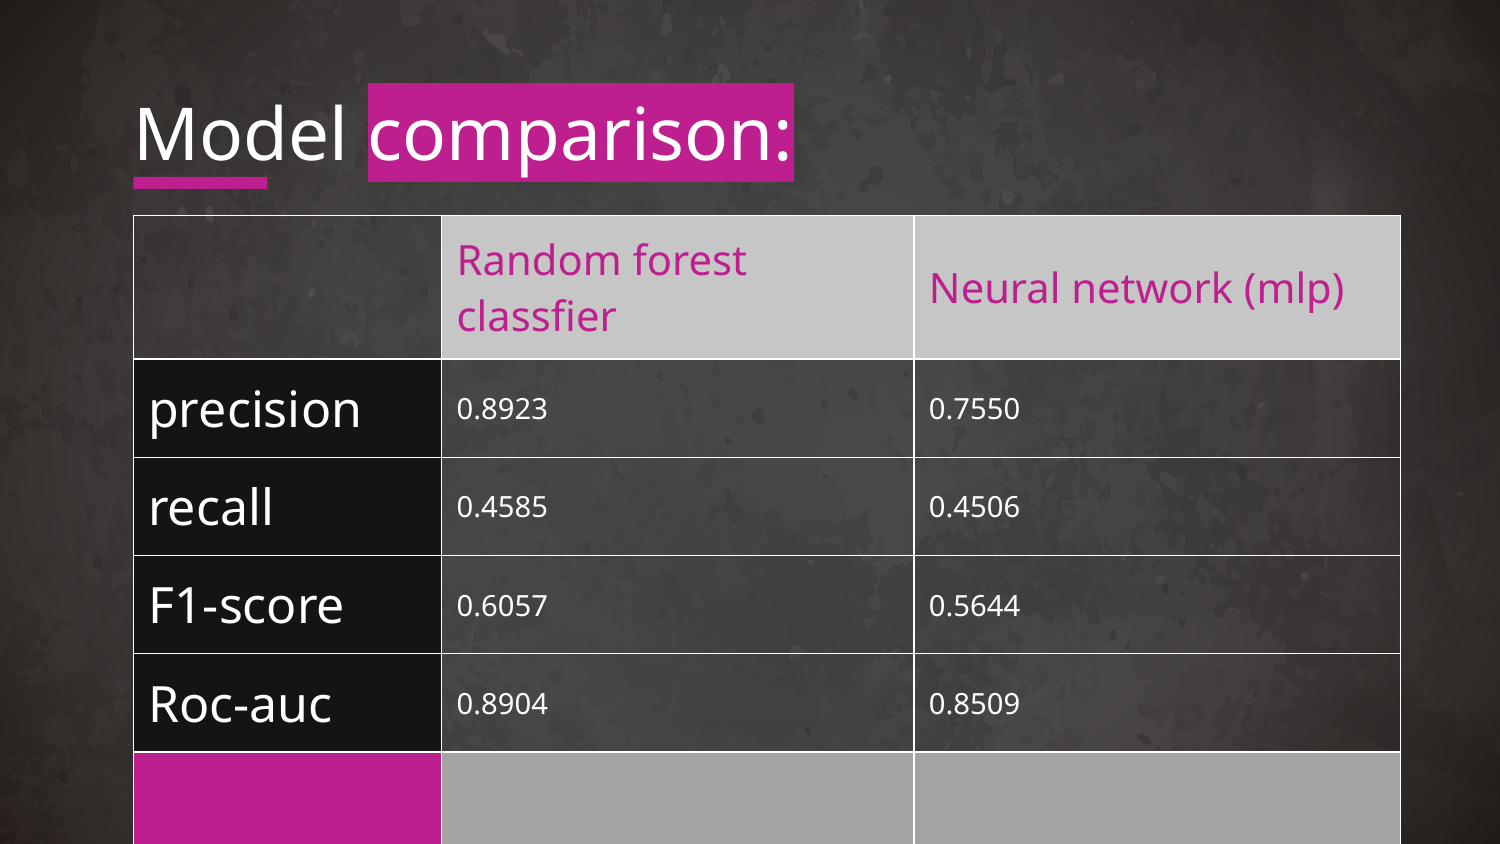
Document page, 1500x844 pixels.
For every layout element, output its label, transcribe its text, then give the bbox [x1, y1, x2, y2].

table_cell 0.5644 [915, 556, 1400, 653]
table_cell 0.8904 [442, 654, 913, 751]
table_cell 0.4506 [915, 458, 1400, 555]
table_cell Roc-auc [134, 654, 441, 751]
table_cell 0.7550 [915, 360, 1400, 457]
text_box [133, 176, 268, 189]
table_cell F1-score [134, 556, 441, 653]
table_cell 0.8509 [915, 654, 1400, 751]
picture [0, 0, 1500, 844]
table_cell [442, 753, 913, 844]
table_cell 0.6057 [442, 556, 913, 653]
table_cell [915, 753, 1400, 844]
table_header [134, 216, 441, 358]
table_cell 0.8923 [442, 360, 913, 457]
title Model comparison: [118, 72, 1382, 167]
table_header Random forest classfier [442, 216, 913, 358]
table_cell precision [134, 360, 441, 457]
table_cell [134, 753, 441, 844]
table_header Neural network (mlp) [915, 216, 1400, 358]
table_cell 0.4585 [442, 458, 913, 555]
table_cell recall [134, 458, 441, 555]
